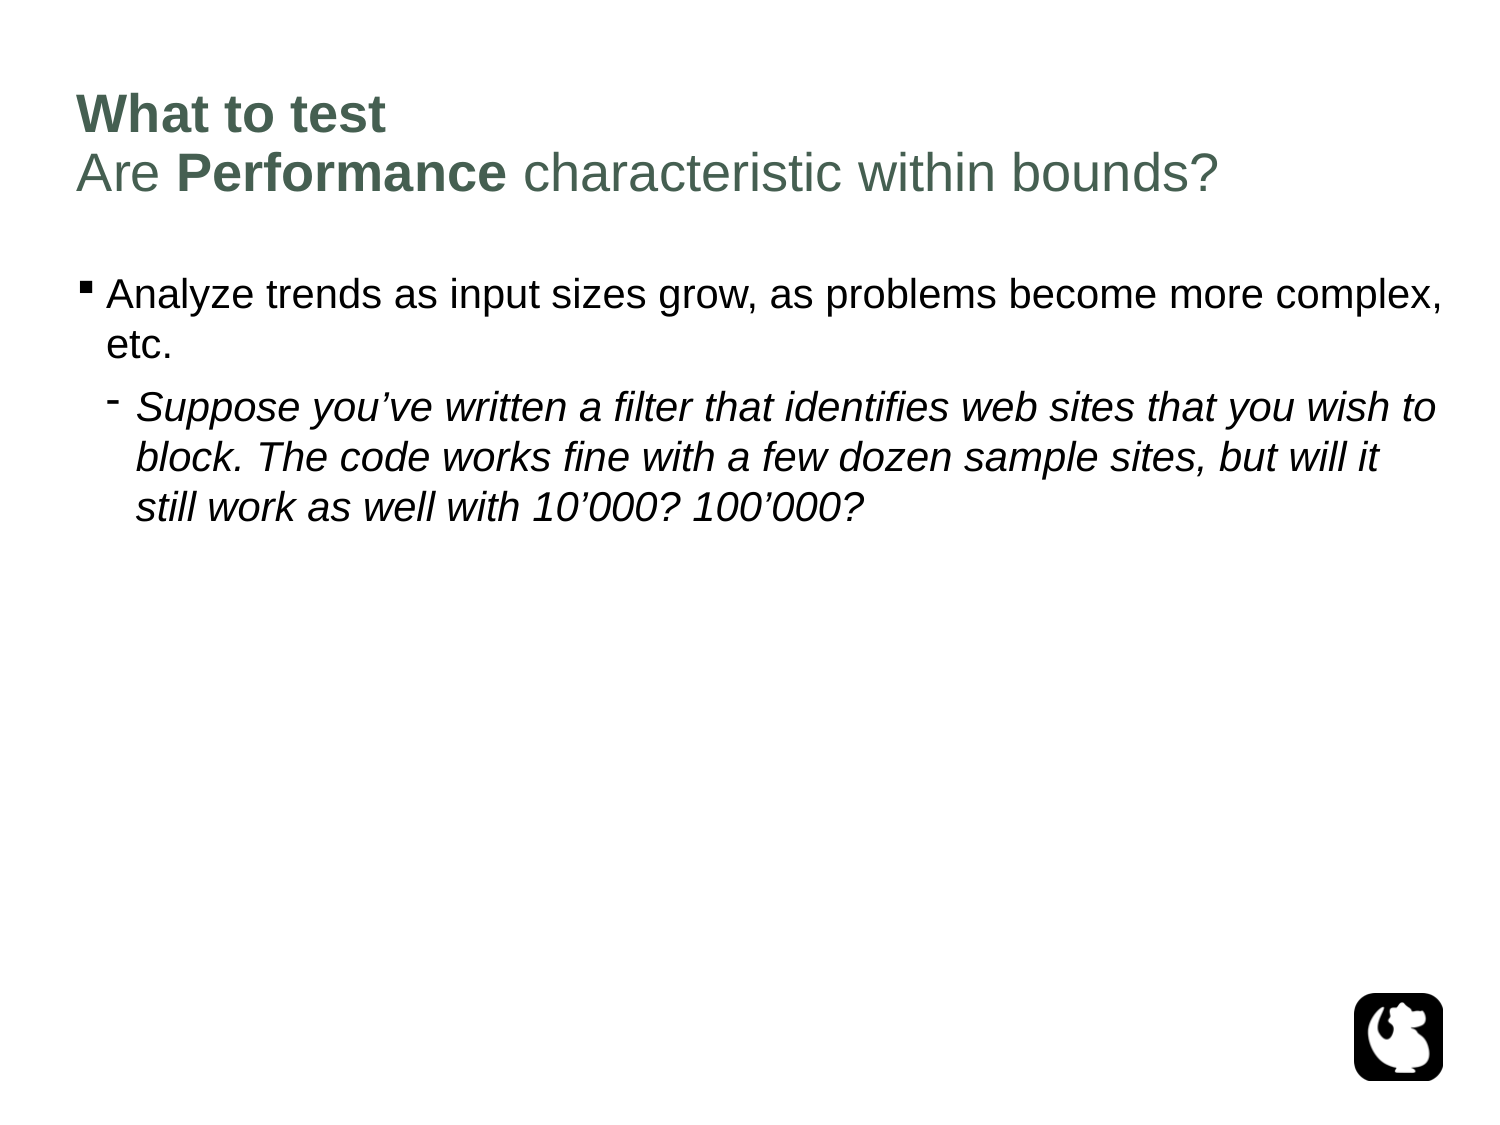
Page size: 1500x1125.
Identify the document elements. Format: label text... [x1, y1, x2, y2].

list Analyze trends as input sizes grow, as problems become more complex, etc. Suppose you’ve written a filter that identifies web sites that you wish to block. The code works fine with a few dozen sample sites, but will it still work as well with 10’000? 100’000? [76, 267, 1447, 953]
picture [1354, 993, 1443, 1081]
subtitle Are Performance characteristic within bounds? [76, 137, 1447, 209]
title What to test [76, 78, 1447, 137]
